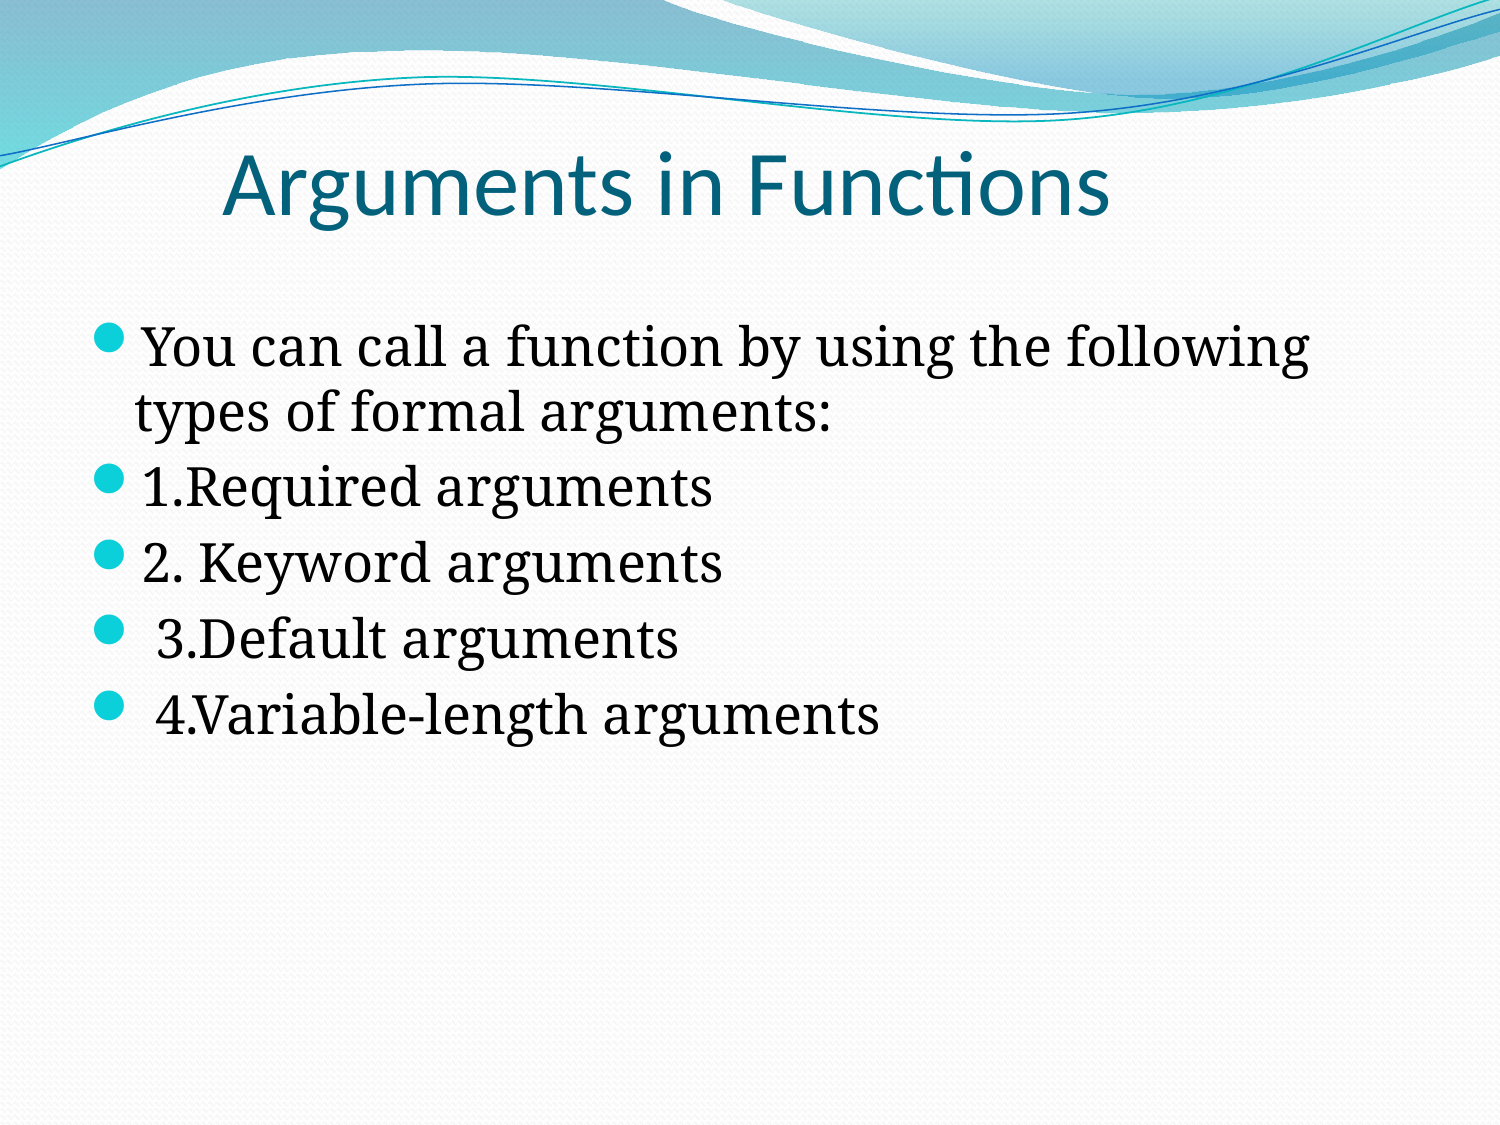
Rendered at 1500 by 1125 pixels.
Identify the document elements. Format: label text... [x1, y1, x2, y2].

list You can call a function by using the following types of formal arguments: 1.Required arguments 2. Keyword arguments 3.Default arguments 4.Variable-length arguments [75, 304, 1425, 1038]
title Arguments in Functions [222, 115, 1425, 235]
